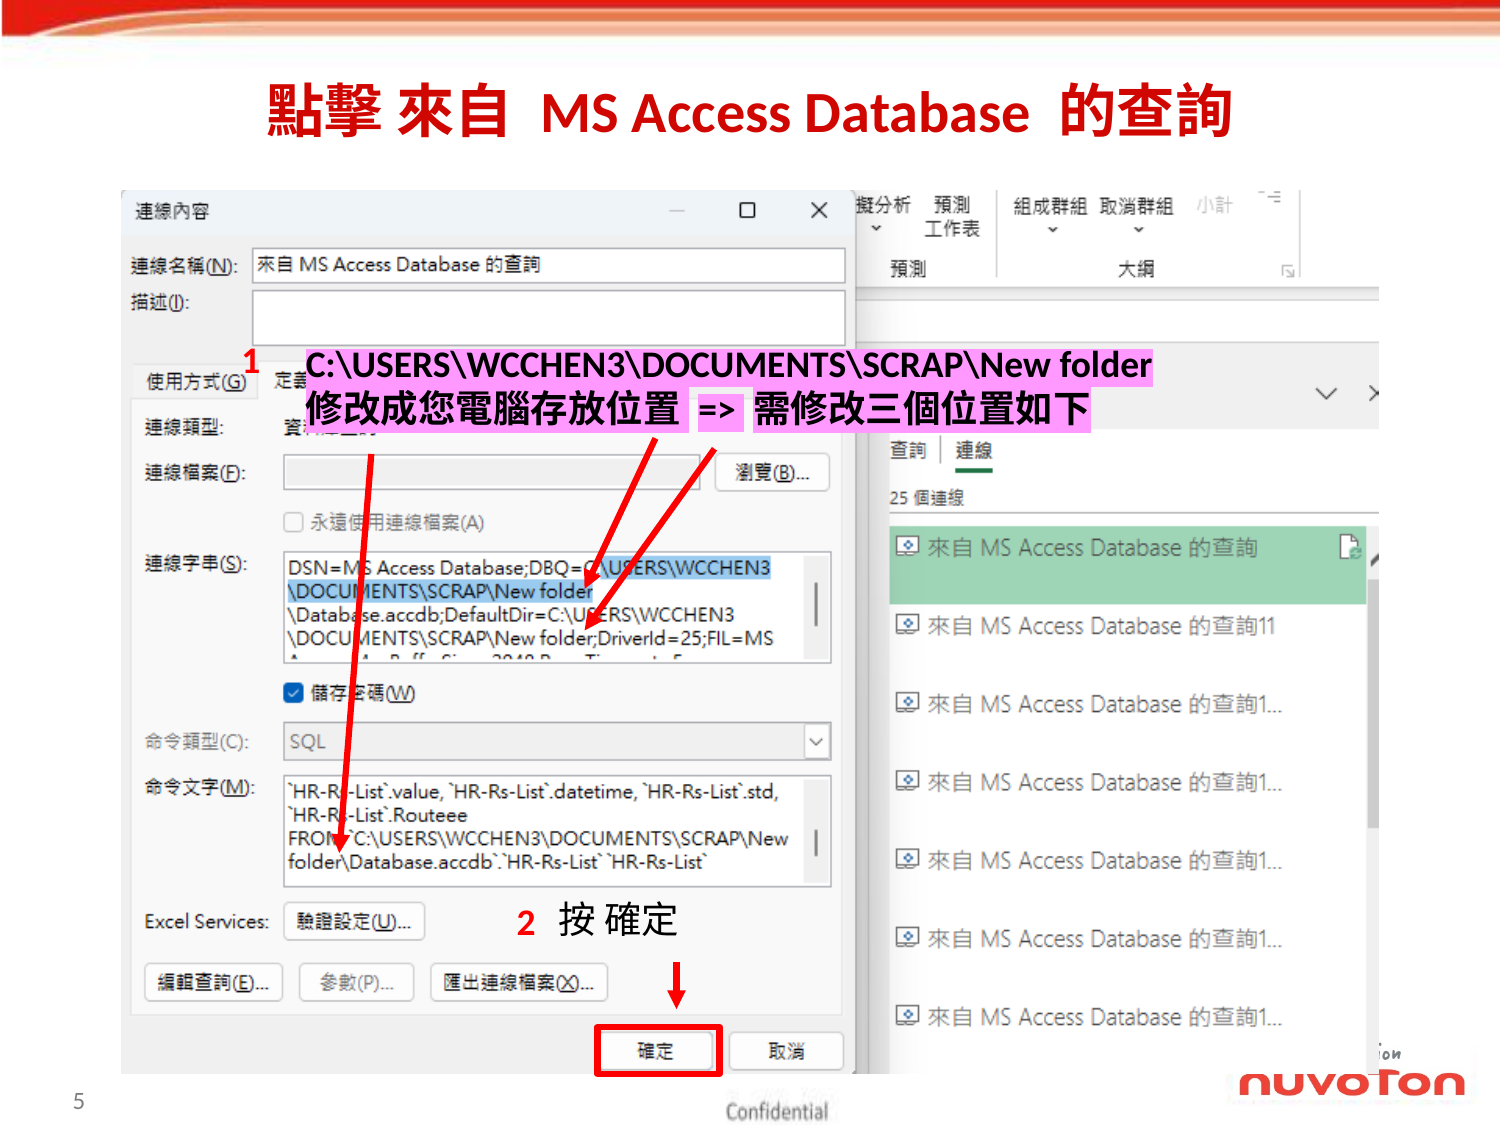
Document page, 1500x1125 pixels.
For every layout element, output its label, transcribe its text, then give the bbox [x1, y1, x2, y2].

slide_number 4 [0, 1069, 160, 1125]
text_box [339, 453, 372, 854]
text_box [584, 438, 656, 448]
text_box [584, 448, 715, 631]
title 點擊 來自 MS Access Database 的查詢 [64, 66, 1436, 149]
picture [1, 0, 1500, 1125]
